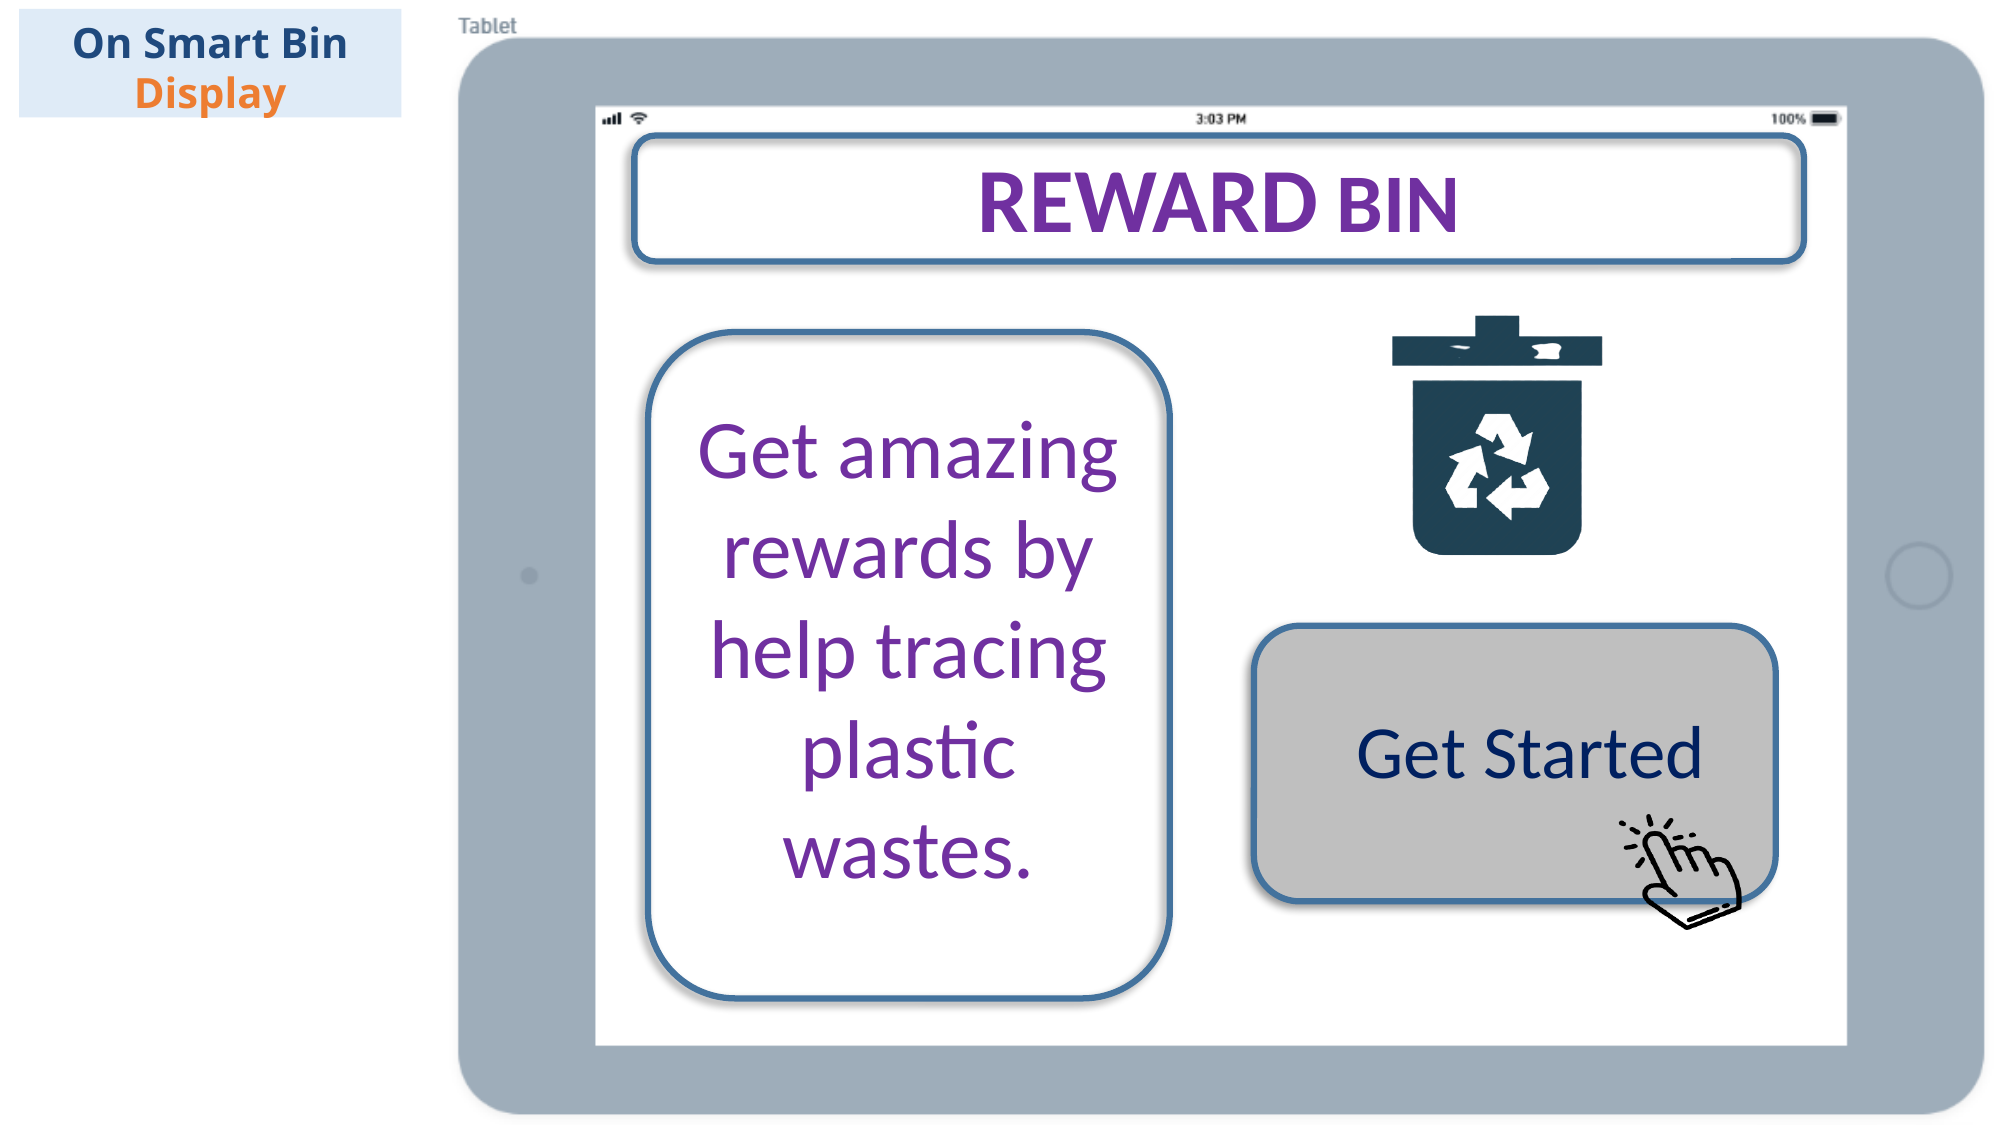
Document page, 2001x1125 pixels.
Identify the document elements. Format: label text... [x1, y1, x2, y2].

picture [438, 8, 2000, 1125]
text_box On Smart Bin Display [19, 8, 402, 118]
